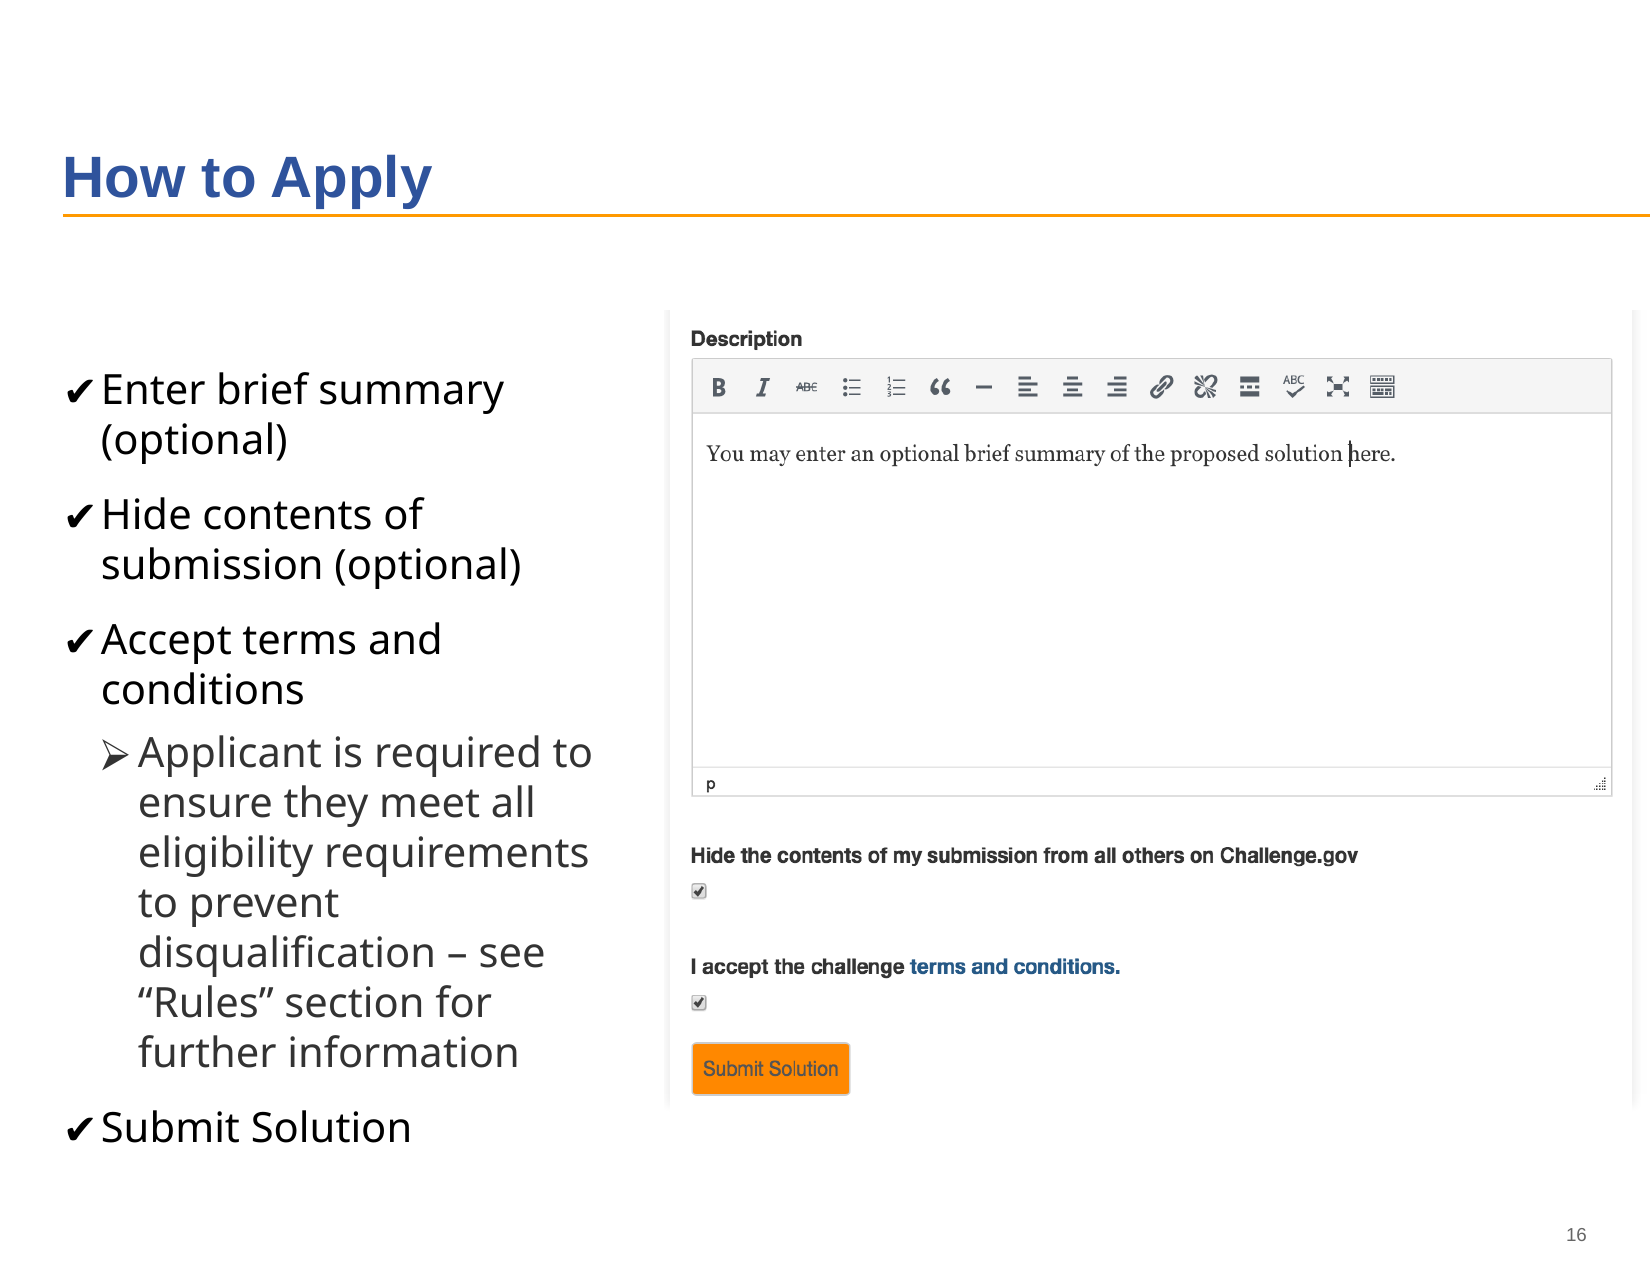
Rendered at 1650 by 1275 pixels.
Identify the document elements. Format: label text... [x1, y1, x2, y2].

list Enter brief summary (optional) Hide contents of submission (optional) Accept terms and conditions Applicant is required to ensure they meet all eligibility requirements to prevent disqualification – see “Rules” section for further information Submit Solution [62, 355, 615, 1126]
picture [664, 309, 1650, 1126]
title How to Apply [62, 22, 1587, 210]
slide_number ‹#› [1488, 1222, 1587, 1247]
